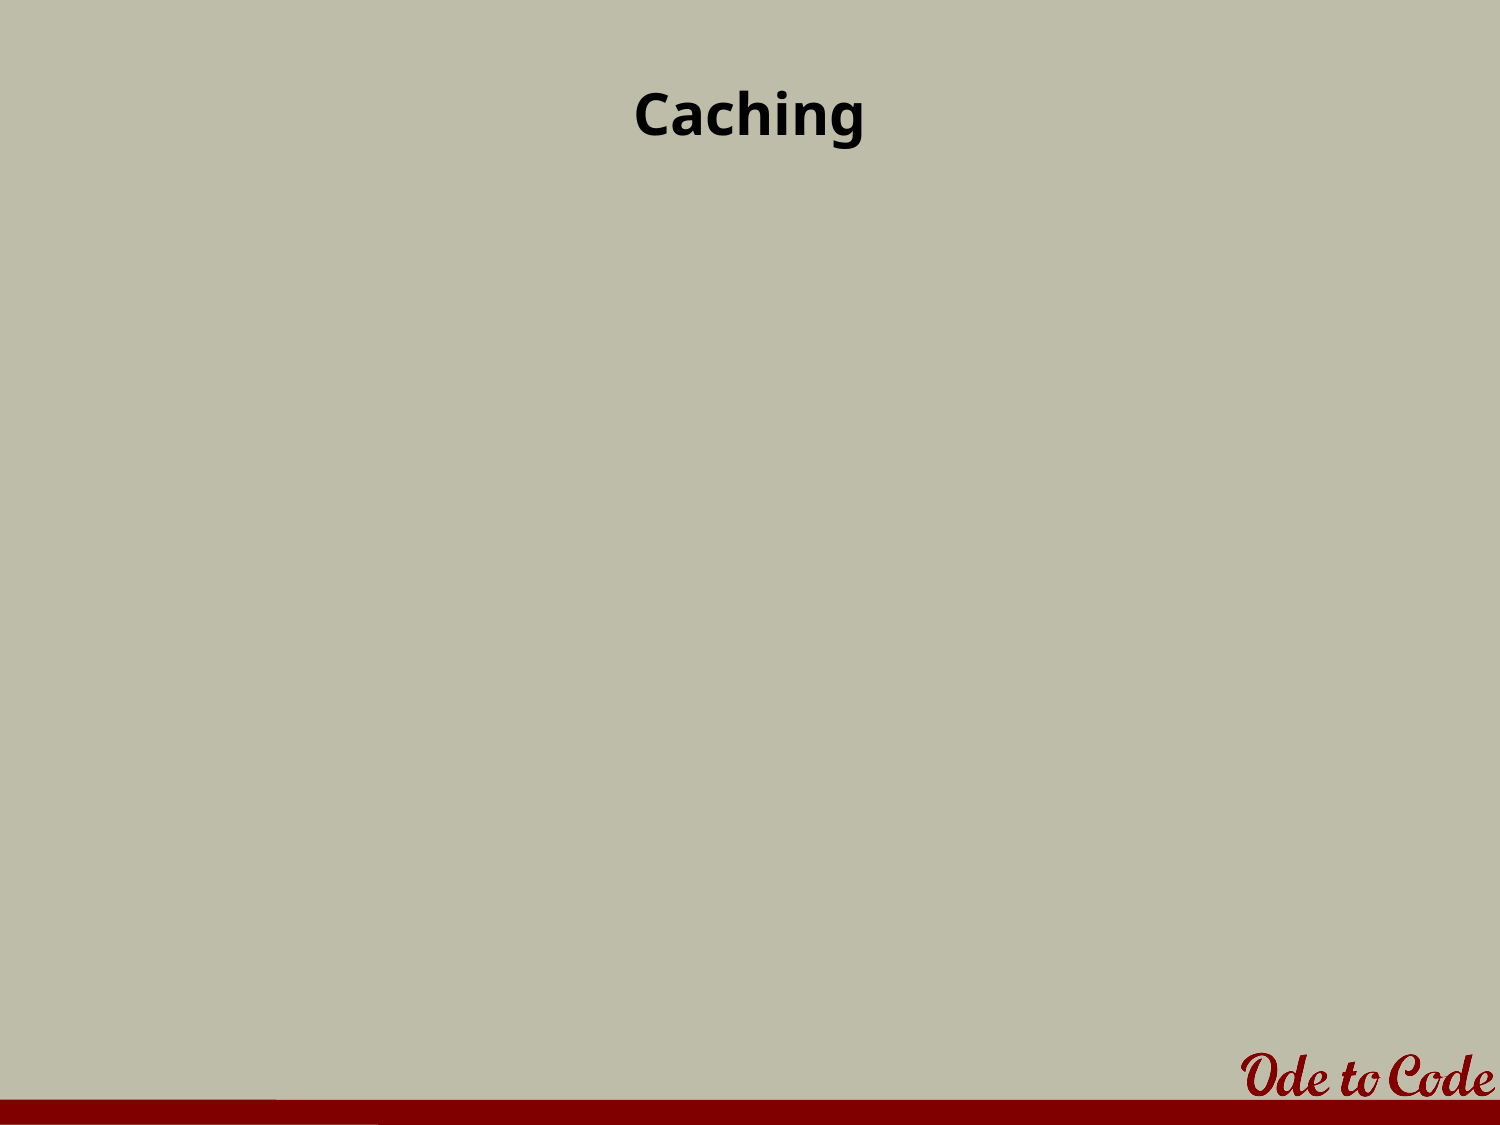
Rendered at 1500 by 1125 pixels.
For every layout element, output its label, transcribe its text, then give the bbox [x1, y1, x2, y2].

picture [1187, 975, 1500, 1125]
title Caching [74, 49, 1426, 176]
